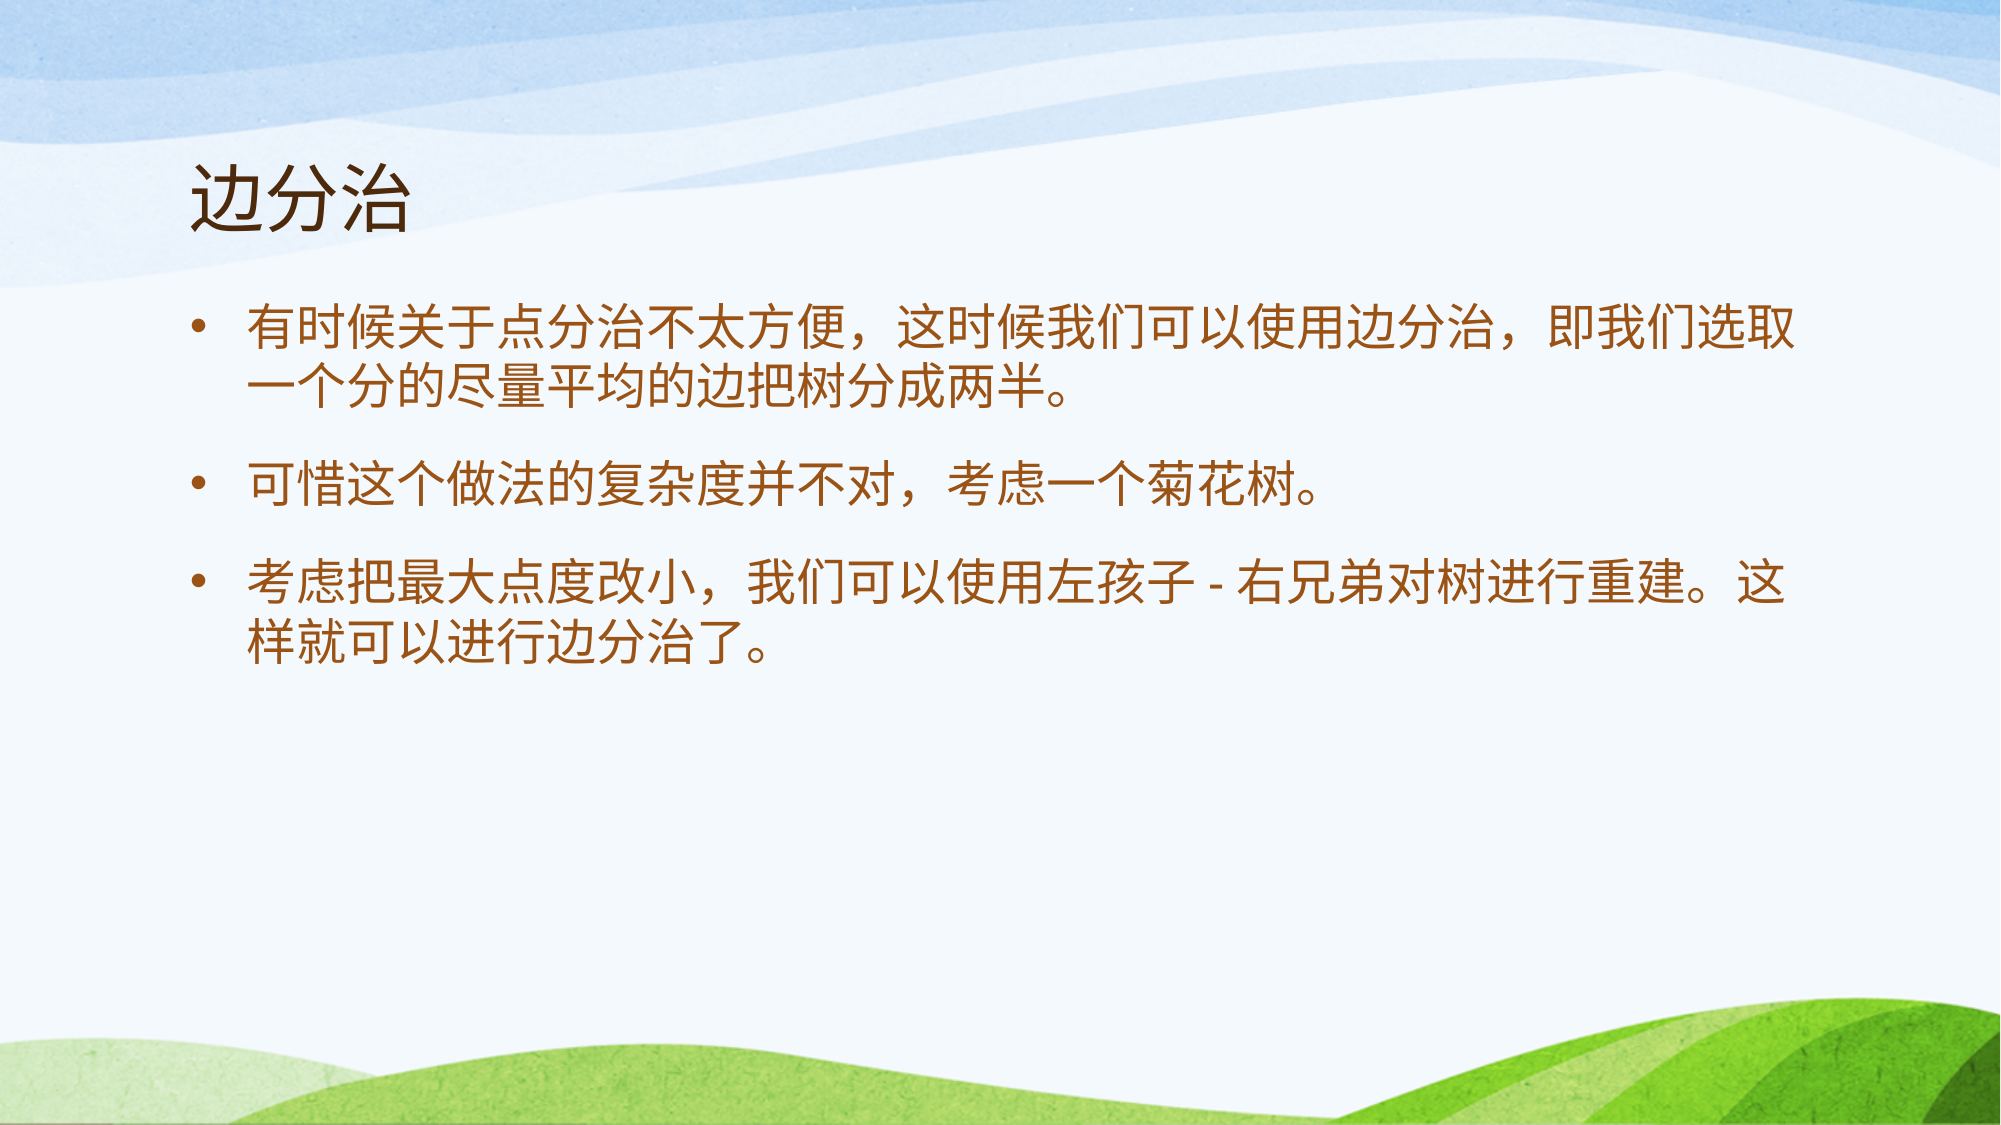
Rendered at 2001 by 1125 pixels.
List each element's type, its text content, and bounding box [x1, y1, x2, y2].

title 边分治 [174, 50, 1825, 250]
picture [0, 0, 2001, 1125]
list 有时候关于点分治不太方便，这时候我们可以使用边分治，即我们选取一个分的尽量平均的边把树分成两半。 可惜这个做法的复杂度并不对，考虑一个菊花树。 考虑把最大点度改小，我们可以使用左孩子-右兄弟对树进行重建。这样就可以进行边分治了。 [174, 287, 1825, 982]
